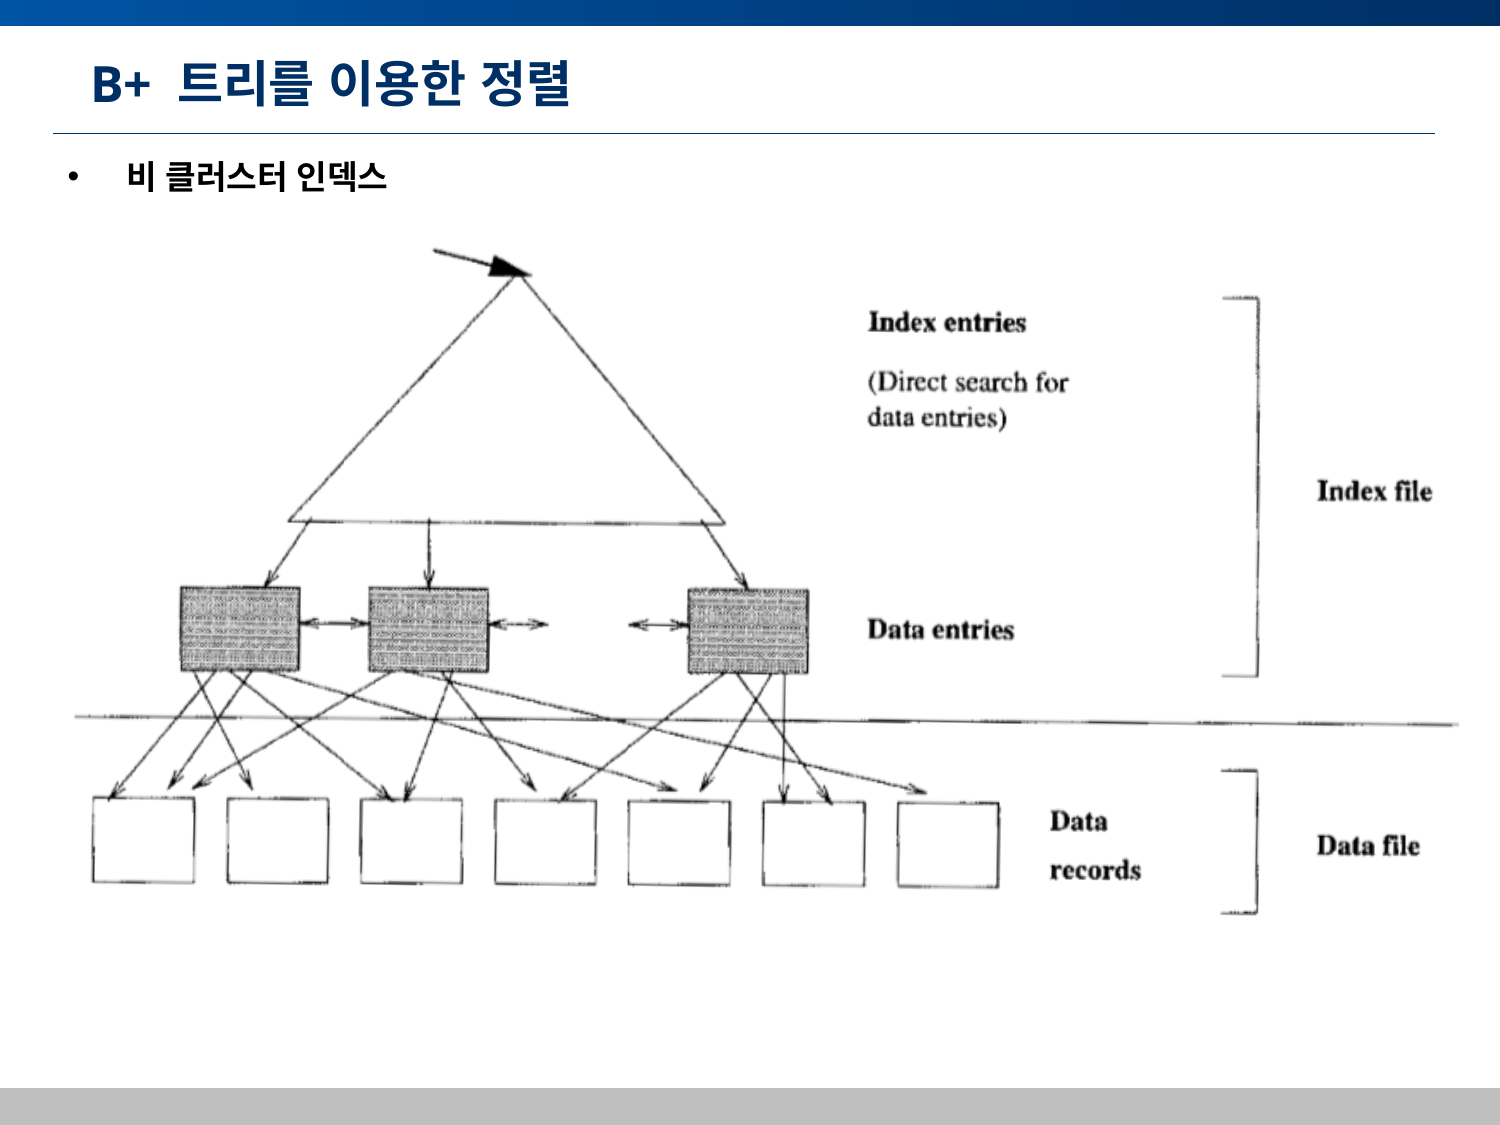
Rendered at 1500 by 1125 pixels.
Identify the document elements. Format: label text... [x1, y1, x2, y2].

picture [61, 232, 1481, 929]
text_box 비 클러스터 인덱스 [53, 148, 662, 204]
title B+ 트리를 이용한 정렬 [75, 45, 1425, 132]
